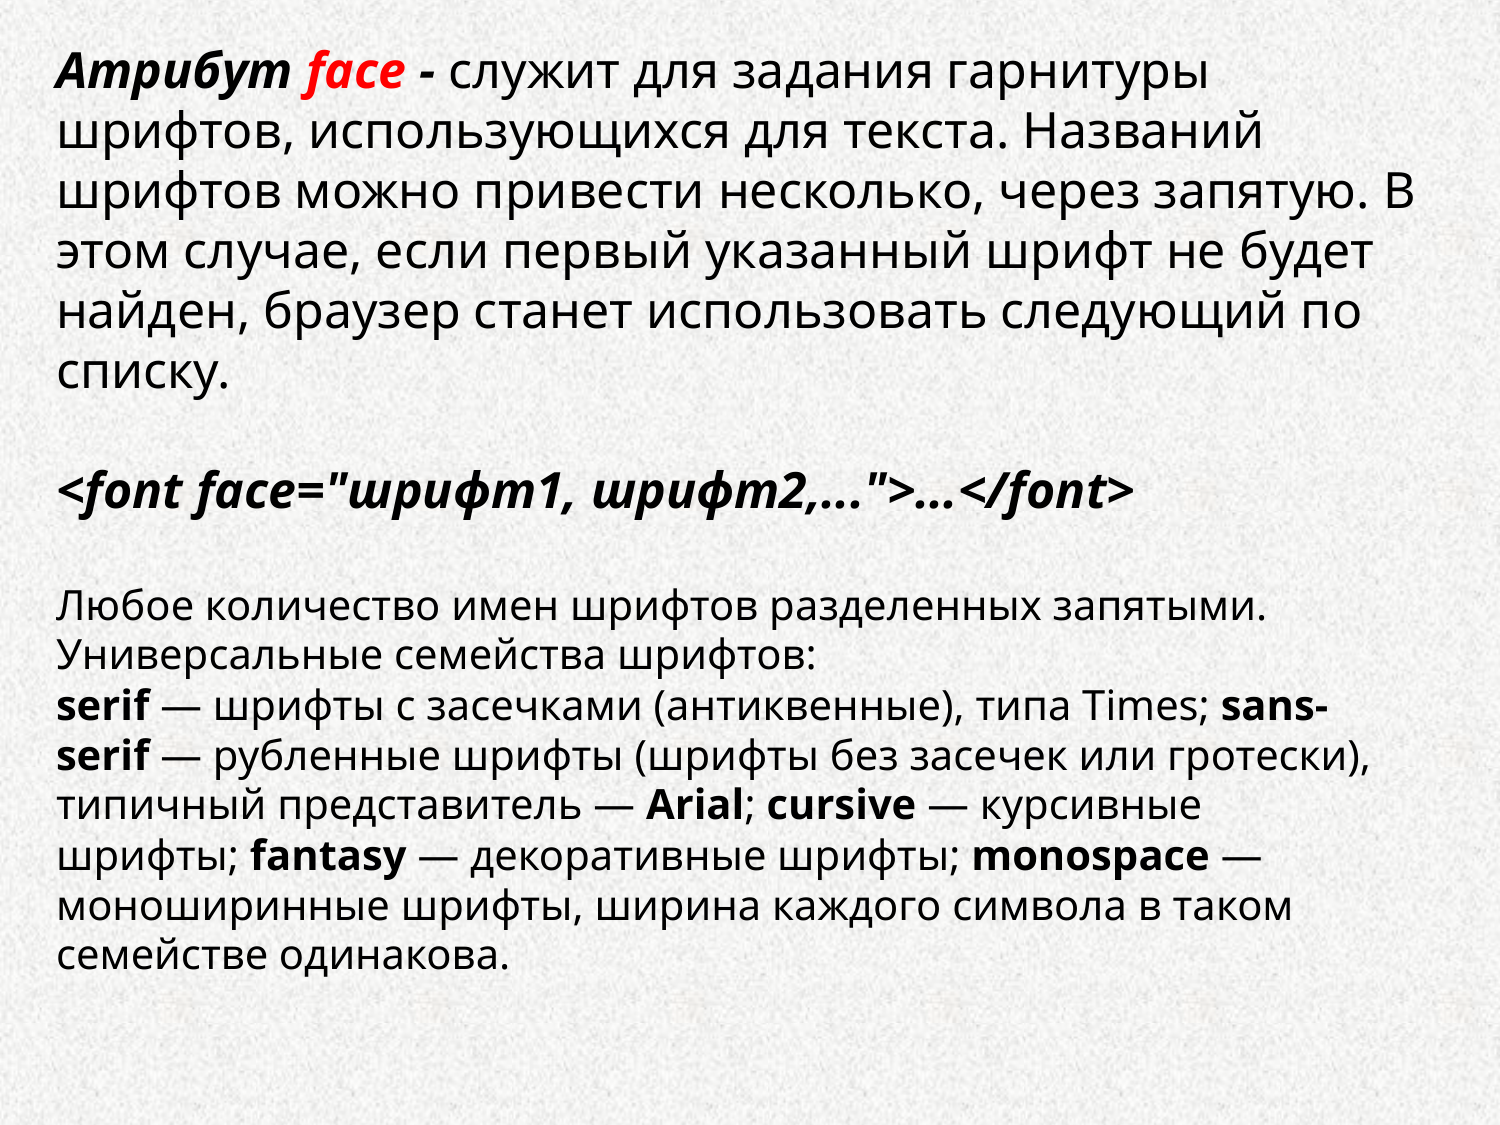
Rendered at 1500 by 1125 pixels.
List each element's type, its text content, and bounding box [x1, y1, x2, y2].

text_box Атрибут face - служит для задания гарнитуры шрифтов, использующихся для текста. Названий шрифтов можно привести несколько, через запятую. В этом случае, если первый указанный шрифт не будет найден, браузер станет использовать следующий по списку. <font face="шрифт1, шрифт2,...">...</font> Любое количество имен шрифтов разделенных запятыми. Универсальные семейства шрифтов: serif — шрифты с засечками (антиквенные), типа Times; sans-serif — рубленные шрифты (шрифты без засечек или гротески), типичный представитель — Arial; cursive — курсивные шрифты; fantasy — декоративные шрифты; monospace — моноширинные шрифты, ширина каждого символа в таком семействе одинакова. [41, 30, 1459, 986]
